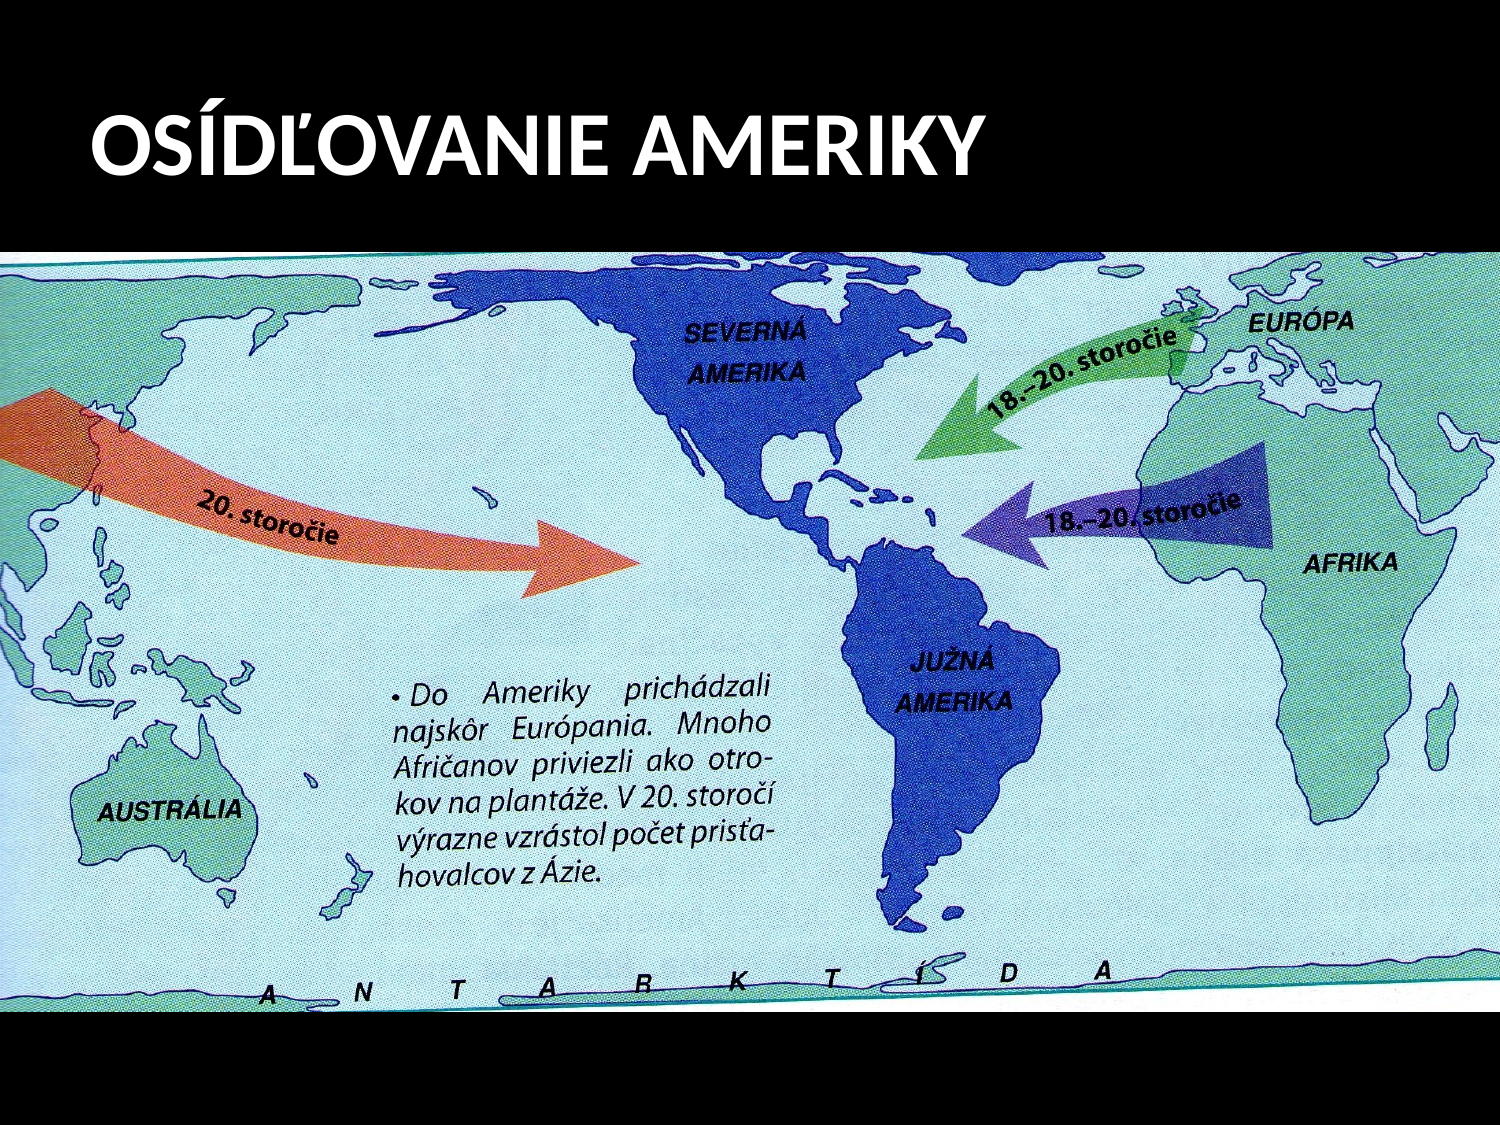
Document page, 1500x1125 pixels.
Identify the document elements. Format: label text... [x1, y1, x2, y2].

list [0, 251, 1500, 1012]
title OSÍDĽOVANIE AMERIKY [75, 45, 1425, 233]
